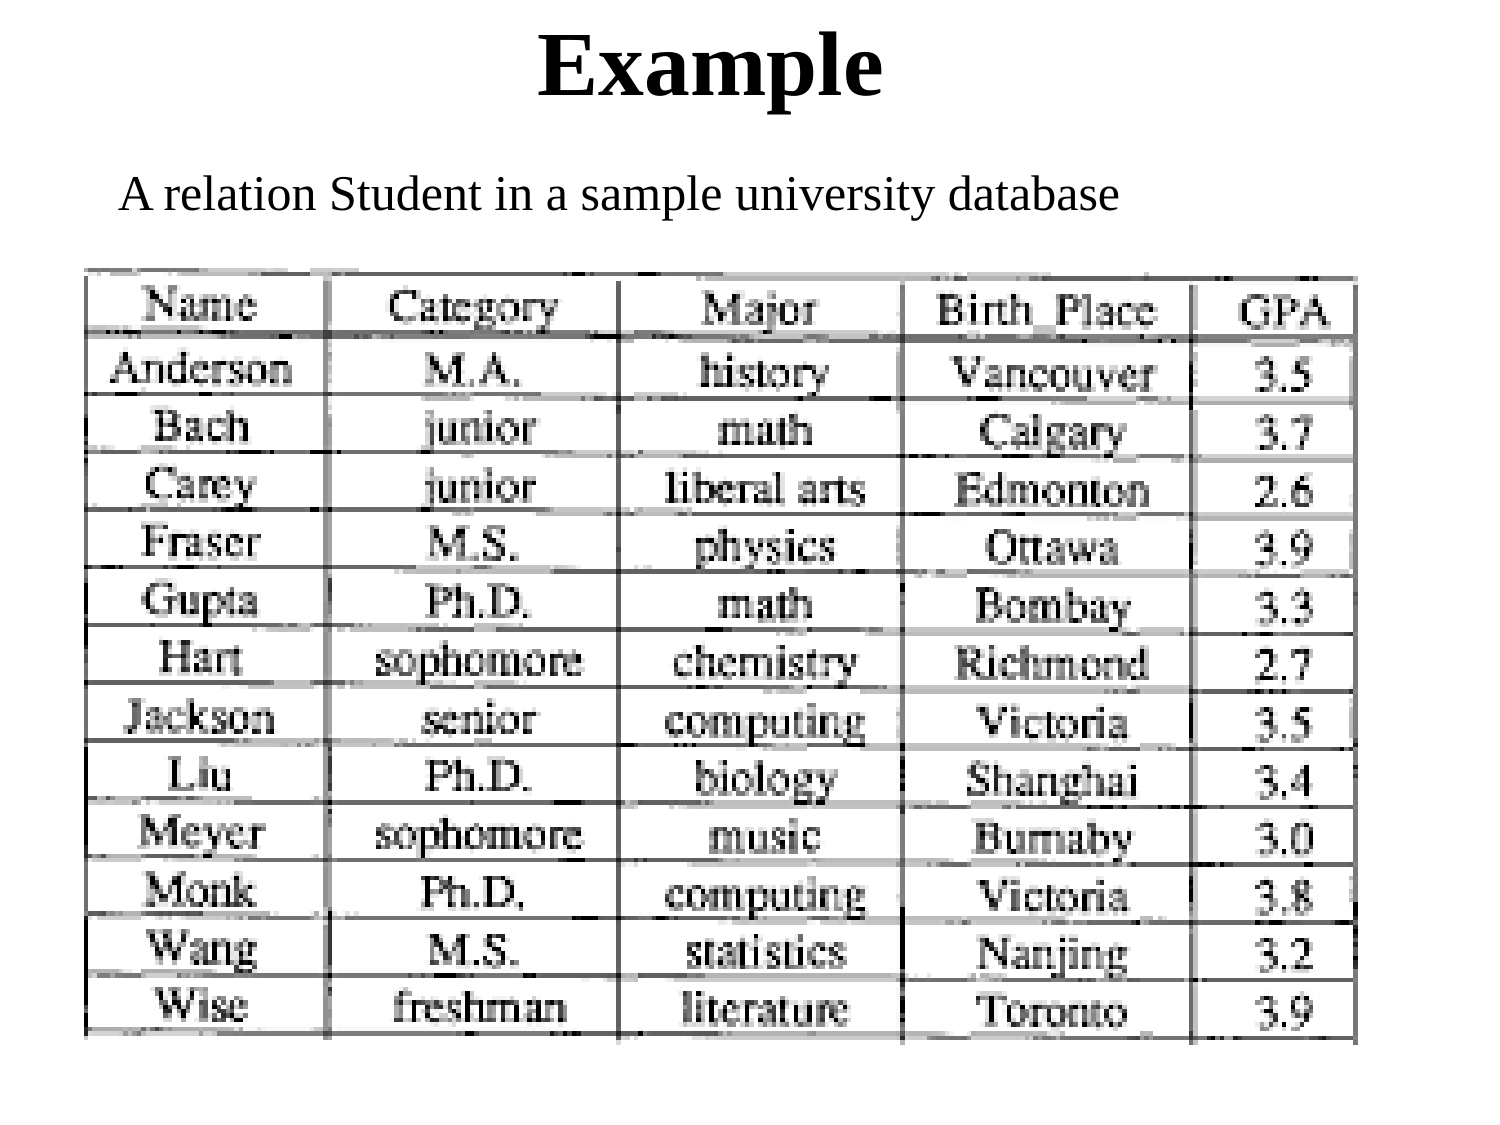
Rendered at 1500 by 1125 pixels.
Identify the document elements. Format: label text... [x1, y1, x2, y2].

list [84, 268, 1358, 1045]
title Example [64, 0, 1358, 134]
text_box A relation Student in a sample university database [103, 152, 1151, 228]
